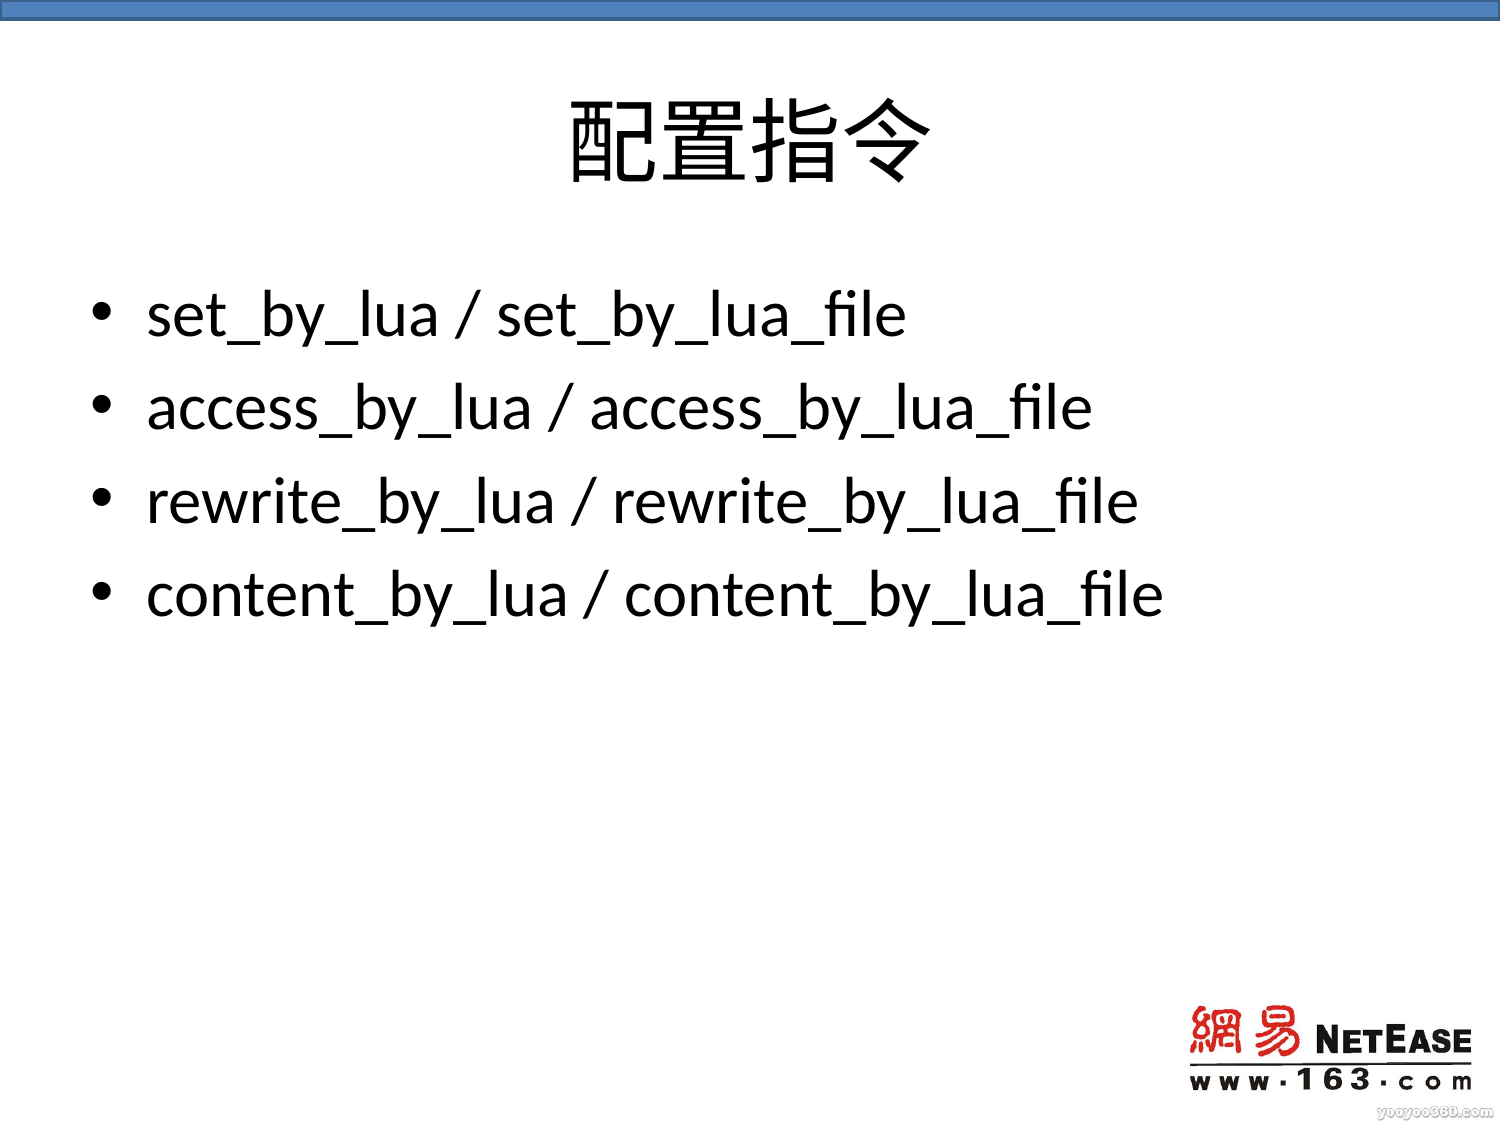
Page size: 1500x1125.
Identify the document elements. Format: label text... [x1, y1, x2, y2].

title 配置指令 [75, 45, 1425, 233]
picture [1161, 970, 1500, 1125]
list set_by_lua / set_by_lua_file access_by_lua / access_by_lua_file rewrite_by_lua / rewrite_by_lua_file content_by_lua / content_by_lua_file [75, 262, 1425, 1005]
